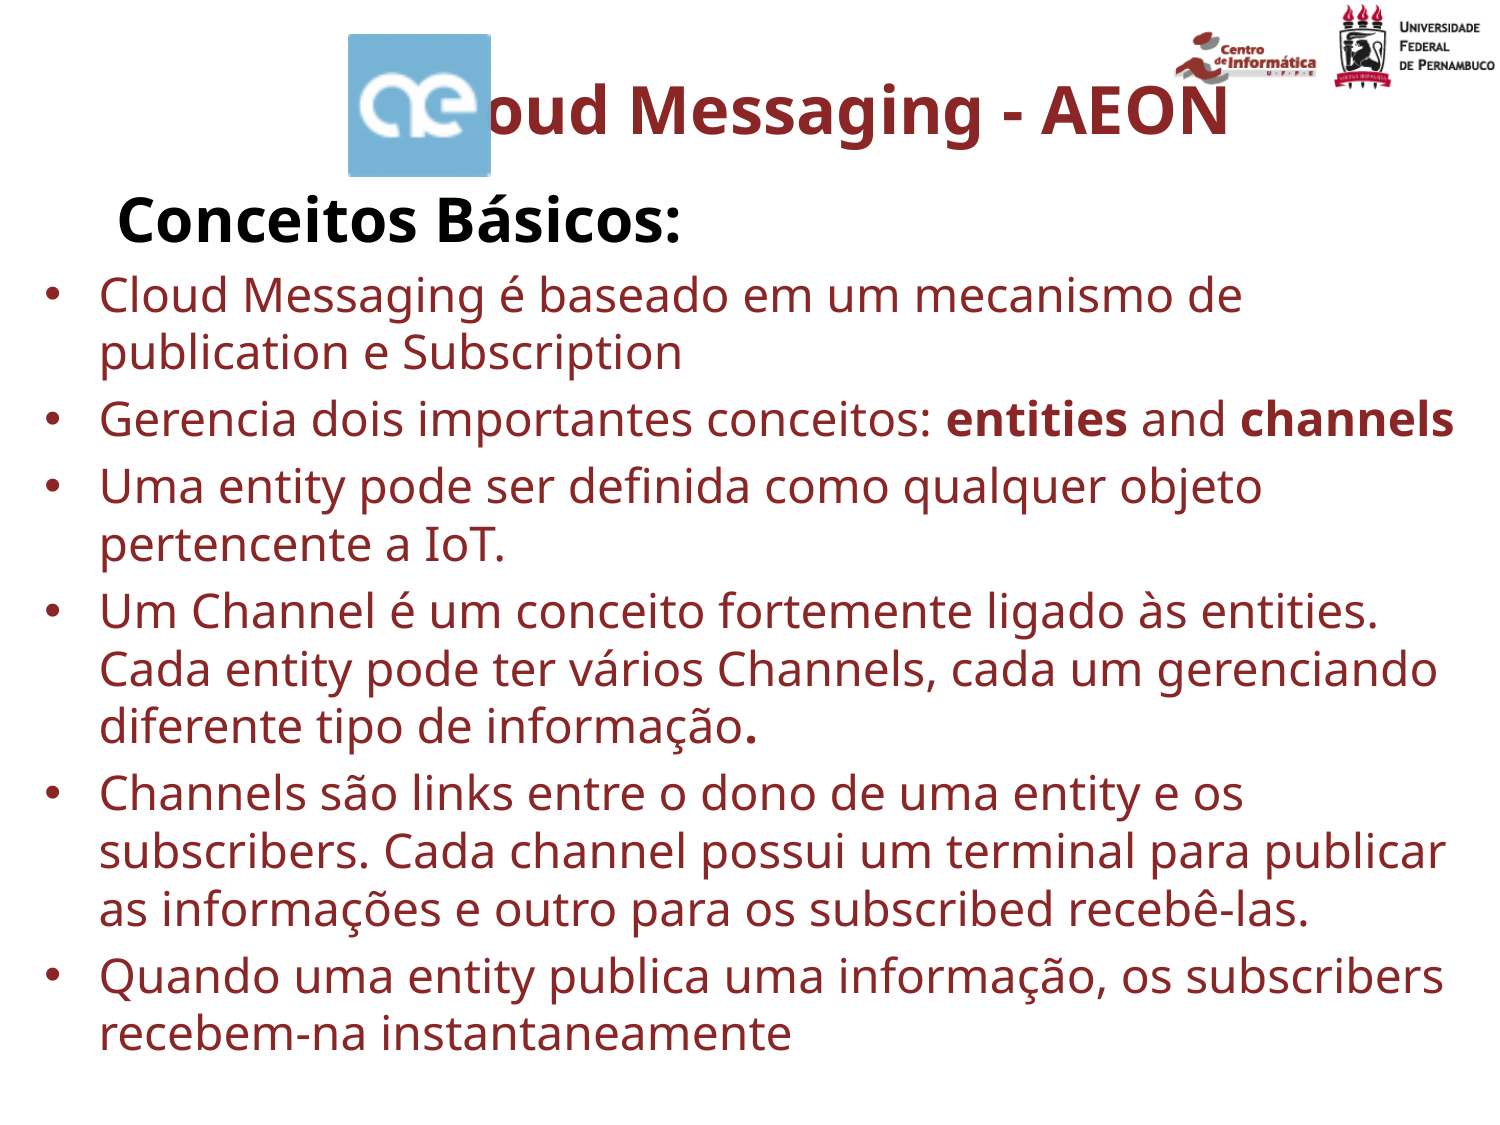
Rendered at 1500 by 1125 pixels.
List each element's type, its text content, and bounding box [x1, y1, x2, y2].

list Conceitos Básicos: Cloud Messaging é baseado em um mecanismo de publication e Subscription Gerencia dois importantes conceitos: entities and channels Uma entity pode ser definida como qualquer objeto pertencente a IoT. Um Channel é um conceito fortemente ligado às entities. Cada entity pode ter vários Channels, cada um gerenciando diferente tipo de informação. Channels são links entre o dono de uma entity e os subscribers. Cada channel possui um terminal para publicar as informações e outro para os subscribed recebê-las. Quando uma entity publica uma informação, os subscribers recebem-na instantaneamente [29, 172, 1471, 1083]
picture [1174, 4, 1495, 90]
title Cloud Messaging - AEON [76, 30, 1427, 172]
picture [348, 34, 491, 177]
